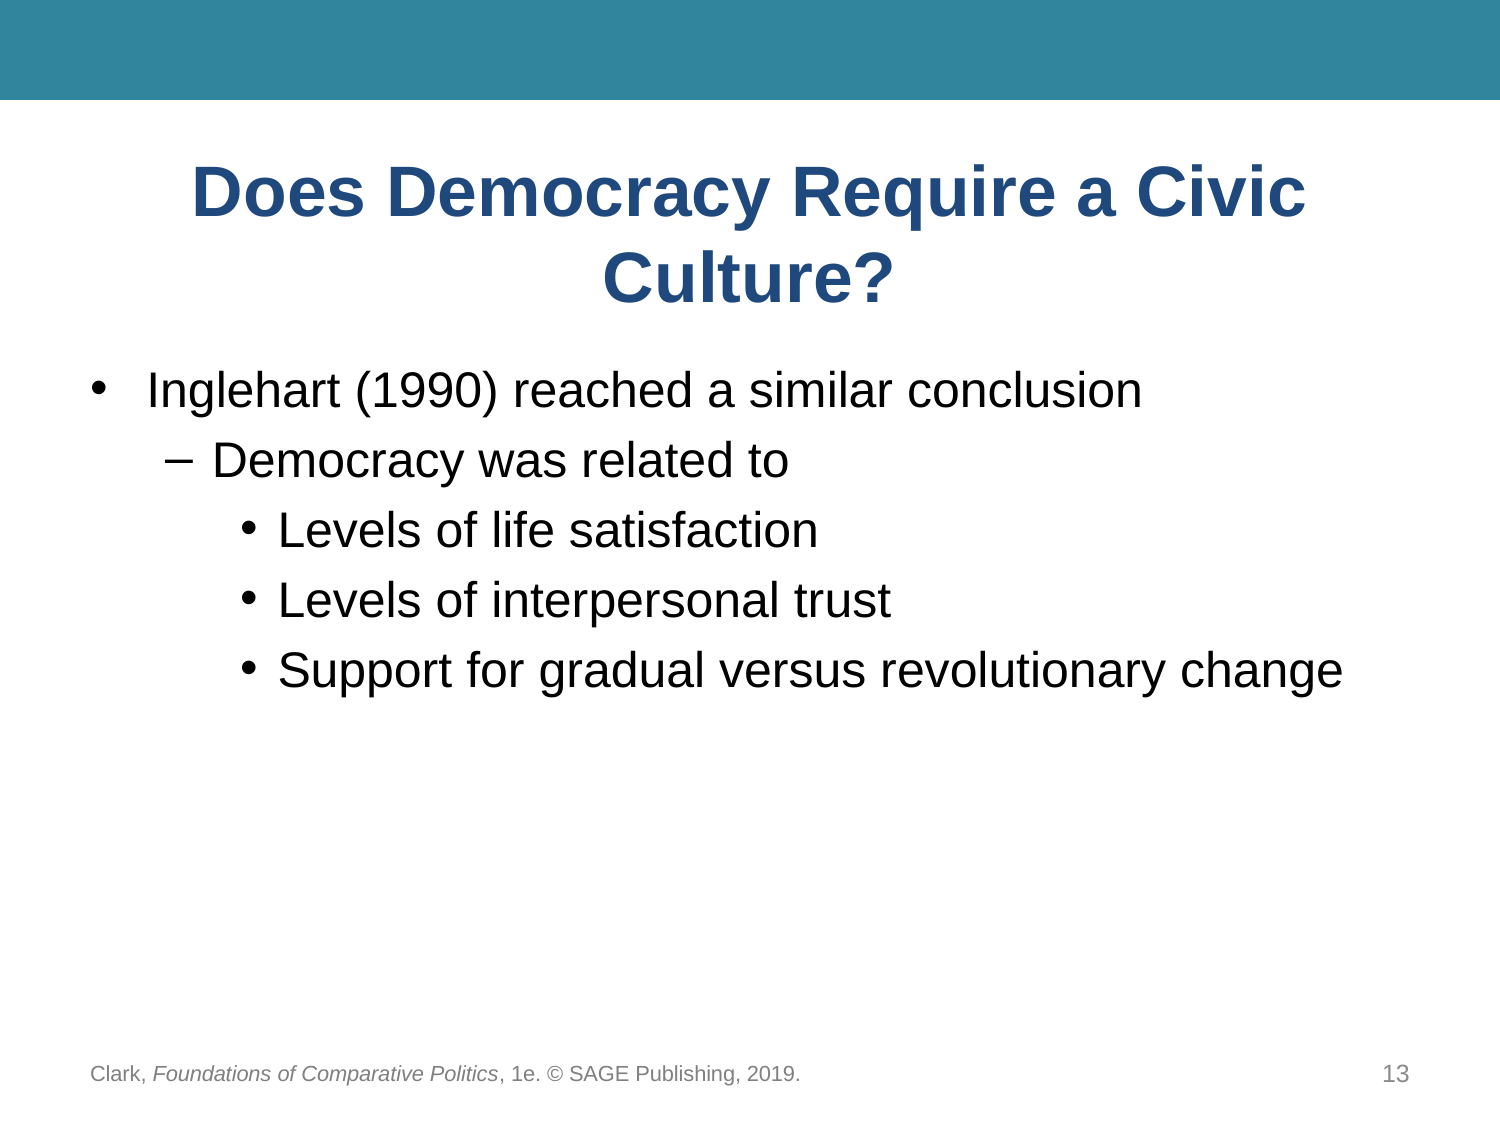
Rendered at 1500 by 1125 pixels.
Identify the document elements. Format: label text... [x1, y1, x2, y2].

footer Clark, Foundations of Comparative Politics, 1e. © SAGE Publishing, 2019. [75, 1042, 1313, 1103]
slide_number 13 [1350, 1042, 1425, 1103]
list Inglehart (1990) reached a similar conclusion Democracy was related to Levels of life satisfaction Levels of interpersonal trust Support for gradual versus revolutionary change [75, 350, 1425, 1005]
title Does Democracy Require a Civic Culture? [75, 137, 1425, 325]
